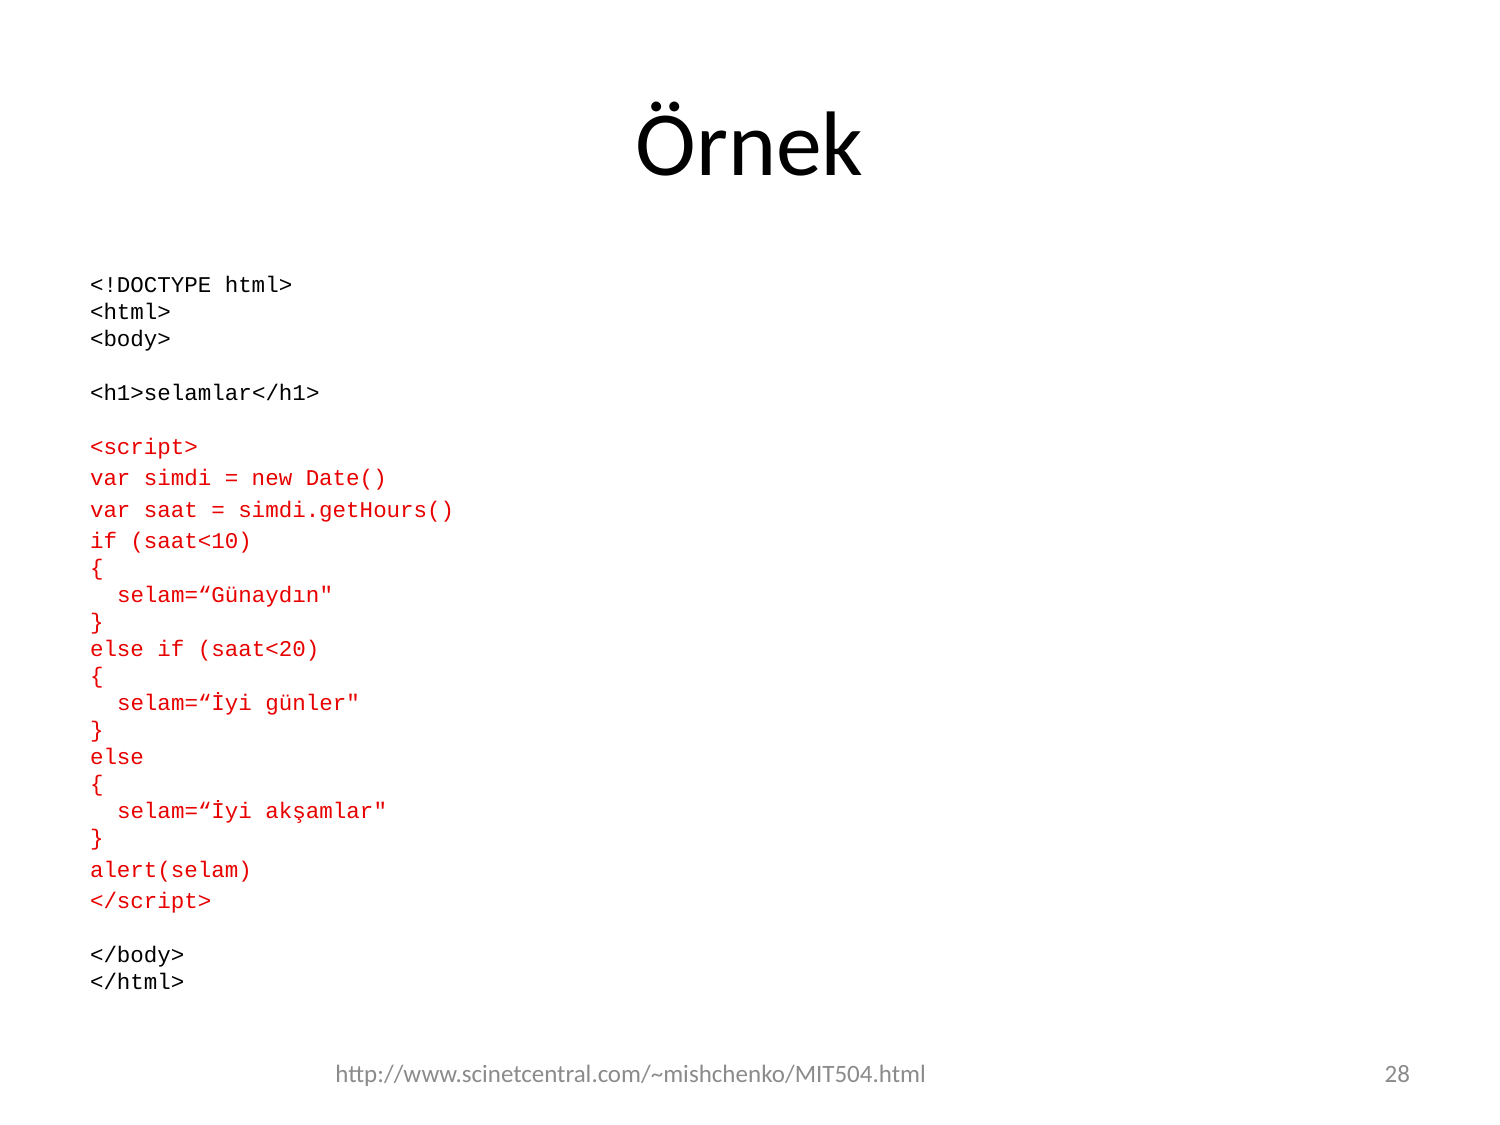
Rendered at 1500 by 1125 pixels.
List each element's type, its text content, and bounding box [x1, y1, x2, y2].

title Örnek [75, 45, 1425, 233]
slide_number 28 [1074, 1042, 1425, 1103]
footer http://www.scinetcentral.com/~mishchenko/MIT504.html [275, 1042, 988, 1103]
list <!DOCTYPE html> <html> <body> <h1>selamlar</h1> <script> var simdi = new Date() var saat = simdi.getHours() if (saat<10) { selam=“Günaydın" } else if (saat<20) { selam=“İyi günler" } else { selam=“İyi akşamlar" } alert(selam) </script> </body> </html> [75, 262, 1425, 1005]
